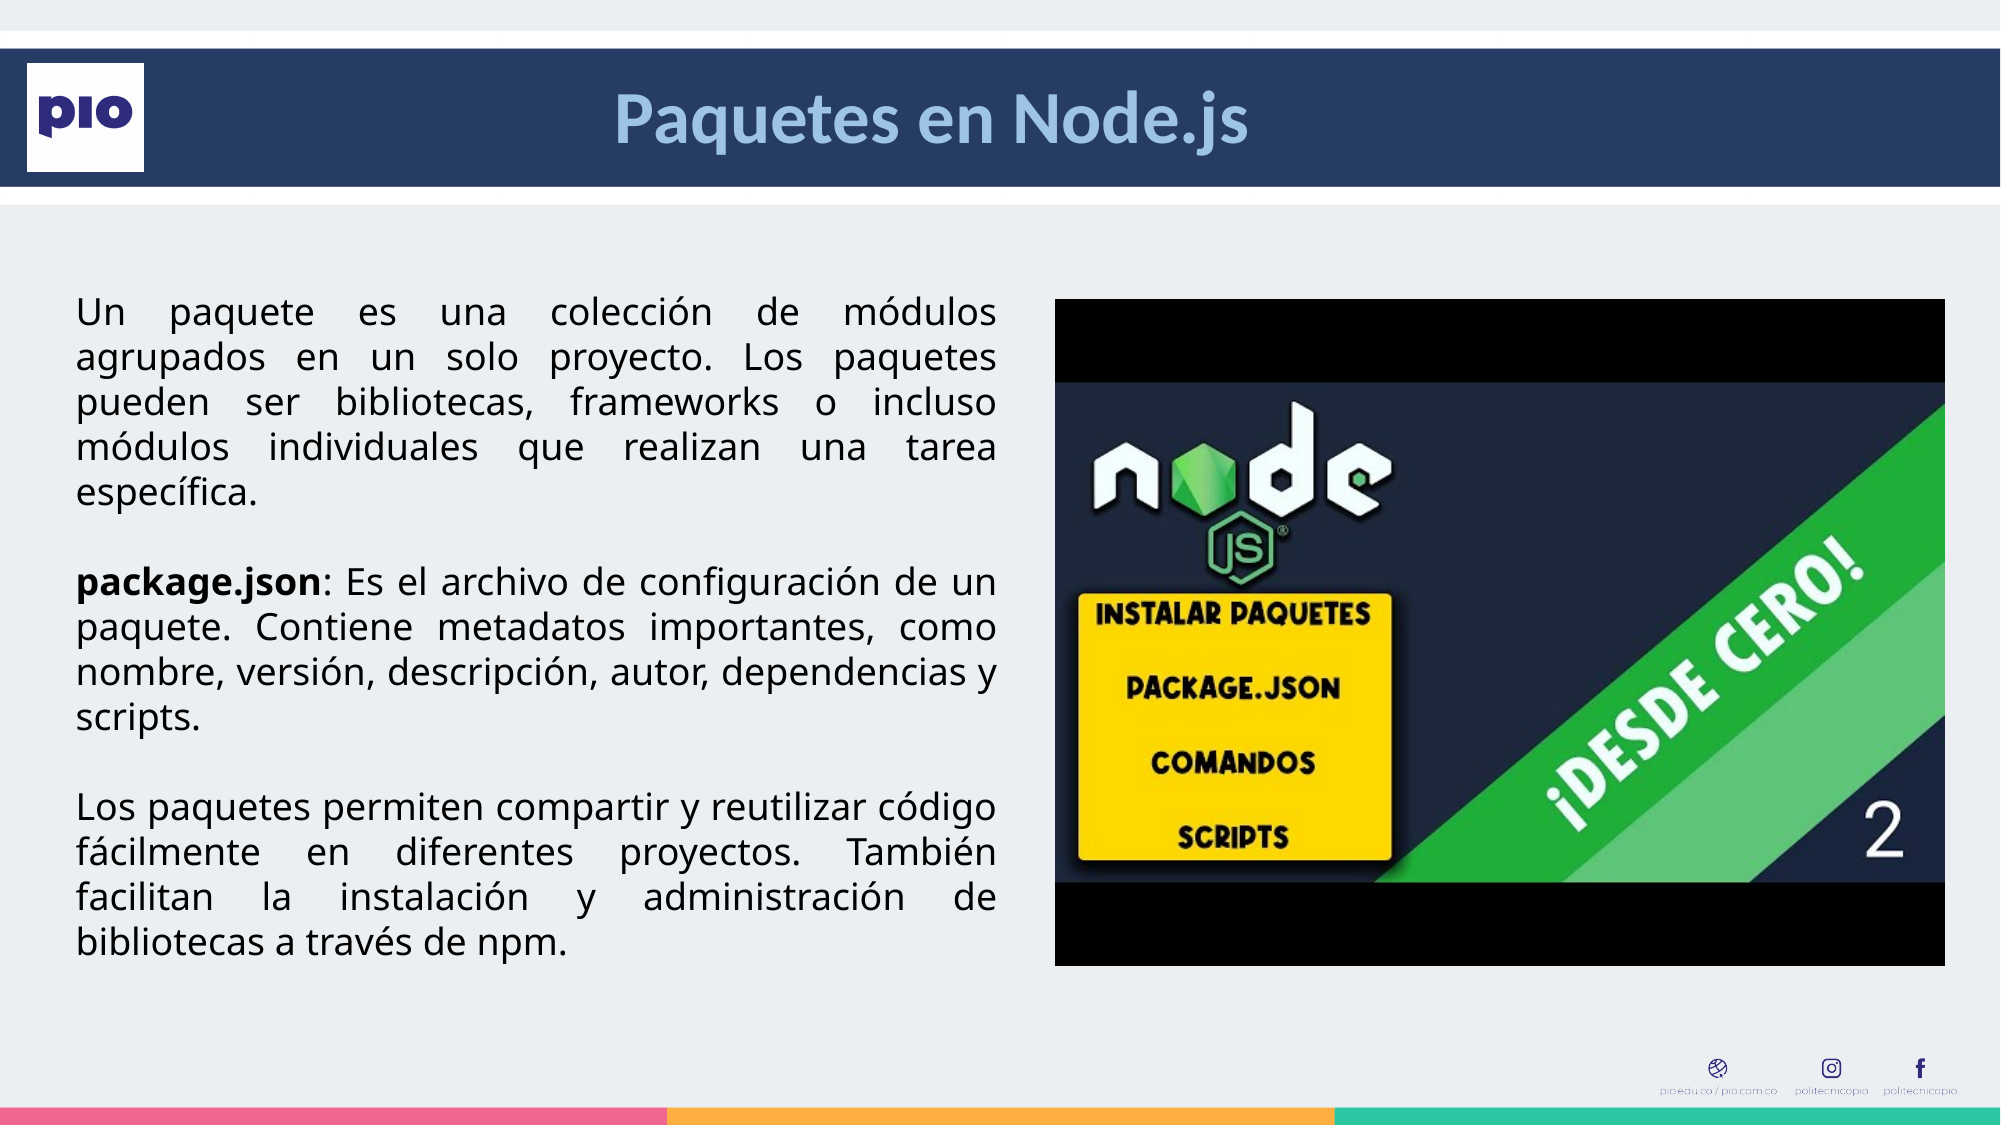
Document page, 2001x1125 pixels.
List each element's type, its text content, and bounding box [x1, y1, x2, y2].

text_box [44, 56, 171, 182]
text_box Paquetes en Node.js [600, 60, 1277, 166]
picture [0, 0, 2001, 1125]
text_box Un paquete es una colección de módulos agrupados en un solo proyecto. Los paquetes pueden ser bibliotecas, frameworks o incluso módulos individuales que realizan una tarea específica. package.json: Es el archivo de configuración de un paquete. Contiene metadatos importantes, como nombre, versión, descripción, autor, dependencias y scripts. Los paquetes permiten compartir y reutilizar código fácilmente en diferentes proyectos. También facilitan la instalación y administración de bibliotecas a través de npm. [60, 280, 1014, 1016]
